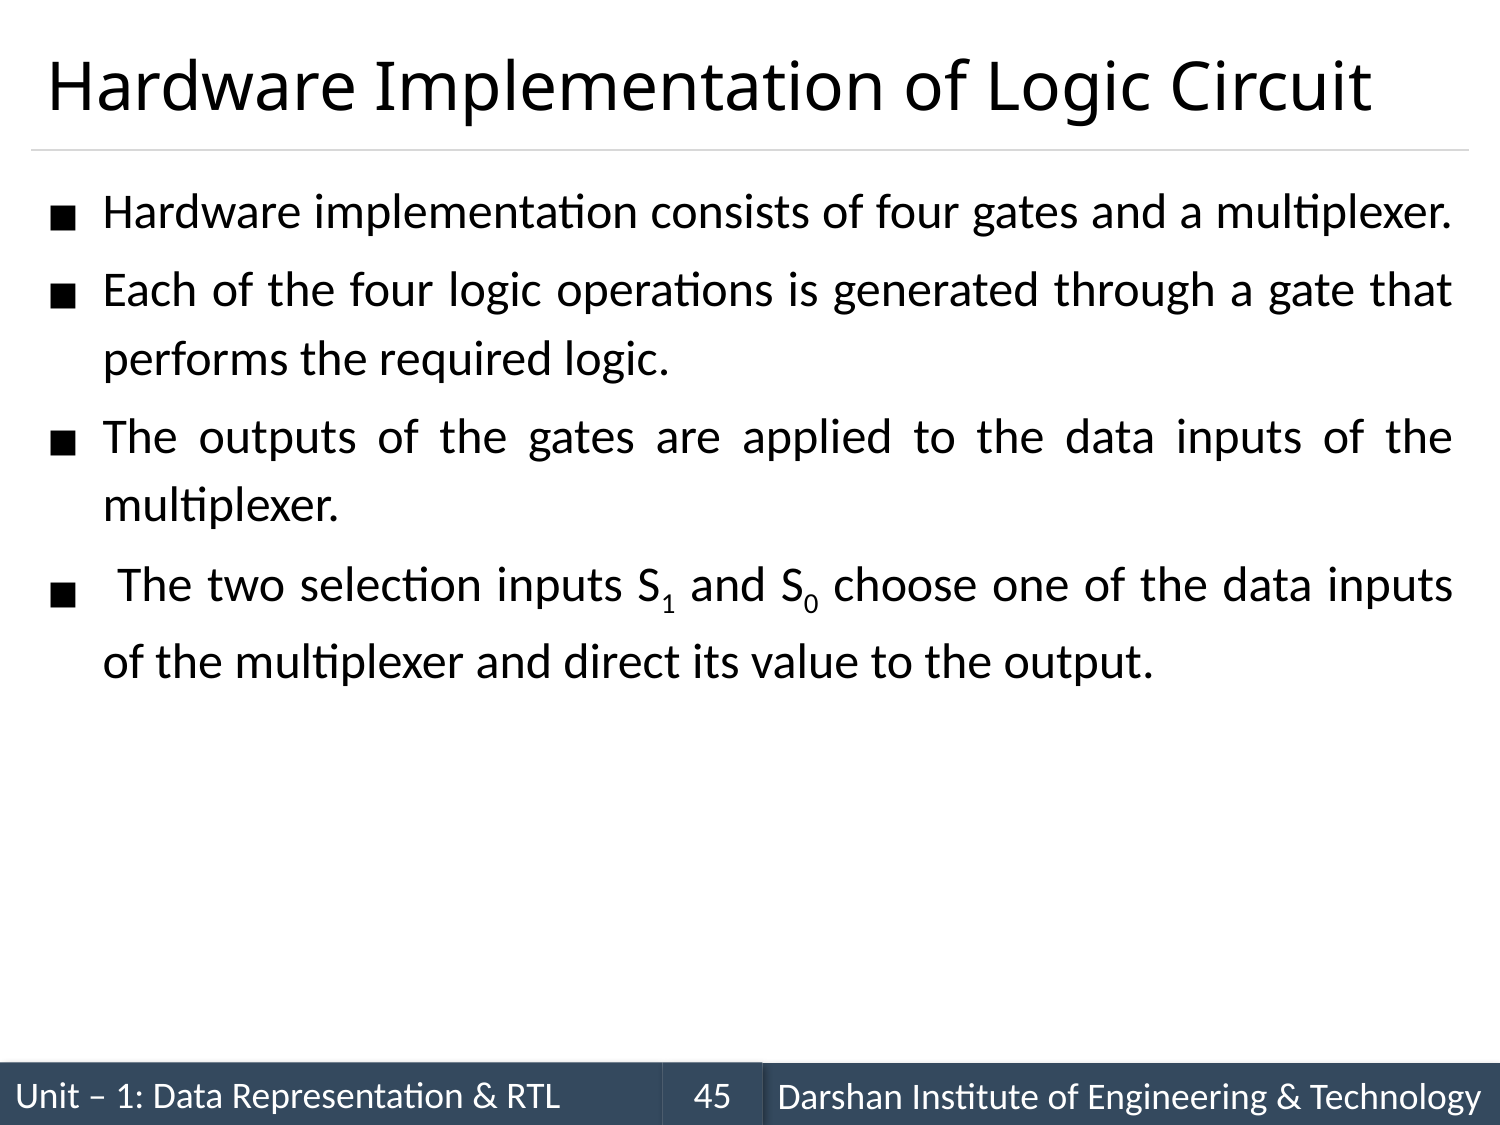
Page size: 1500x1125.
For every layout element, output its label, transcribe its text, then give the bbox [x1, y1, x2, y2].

title Hardware Implementation of Logic Circuit [31, 17, 1469, 150]
list Hardware implementation consists of four gates and a multiplexer. Each of the four logic operations is generated through a gate that performs the required logic. The outputs of the gates are applied to the data inputs of the multiplexer. The two selection inputs S1 and S0 choose one of the data inputs of the multiplexer and direct its value to the output. [31, 162, 1469, 1038]
